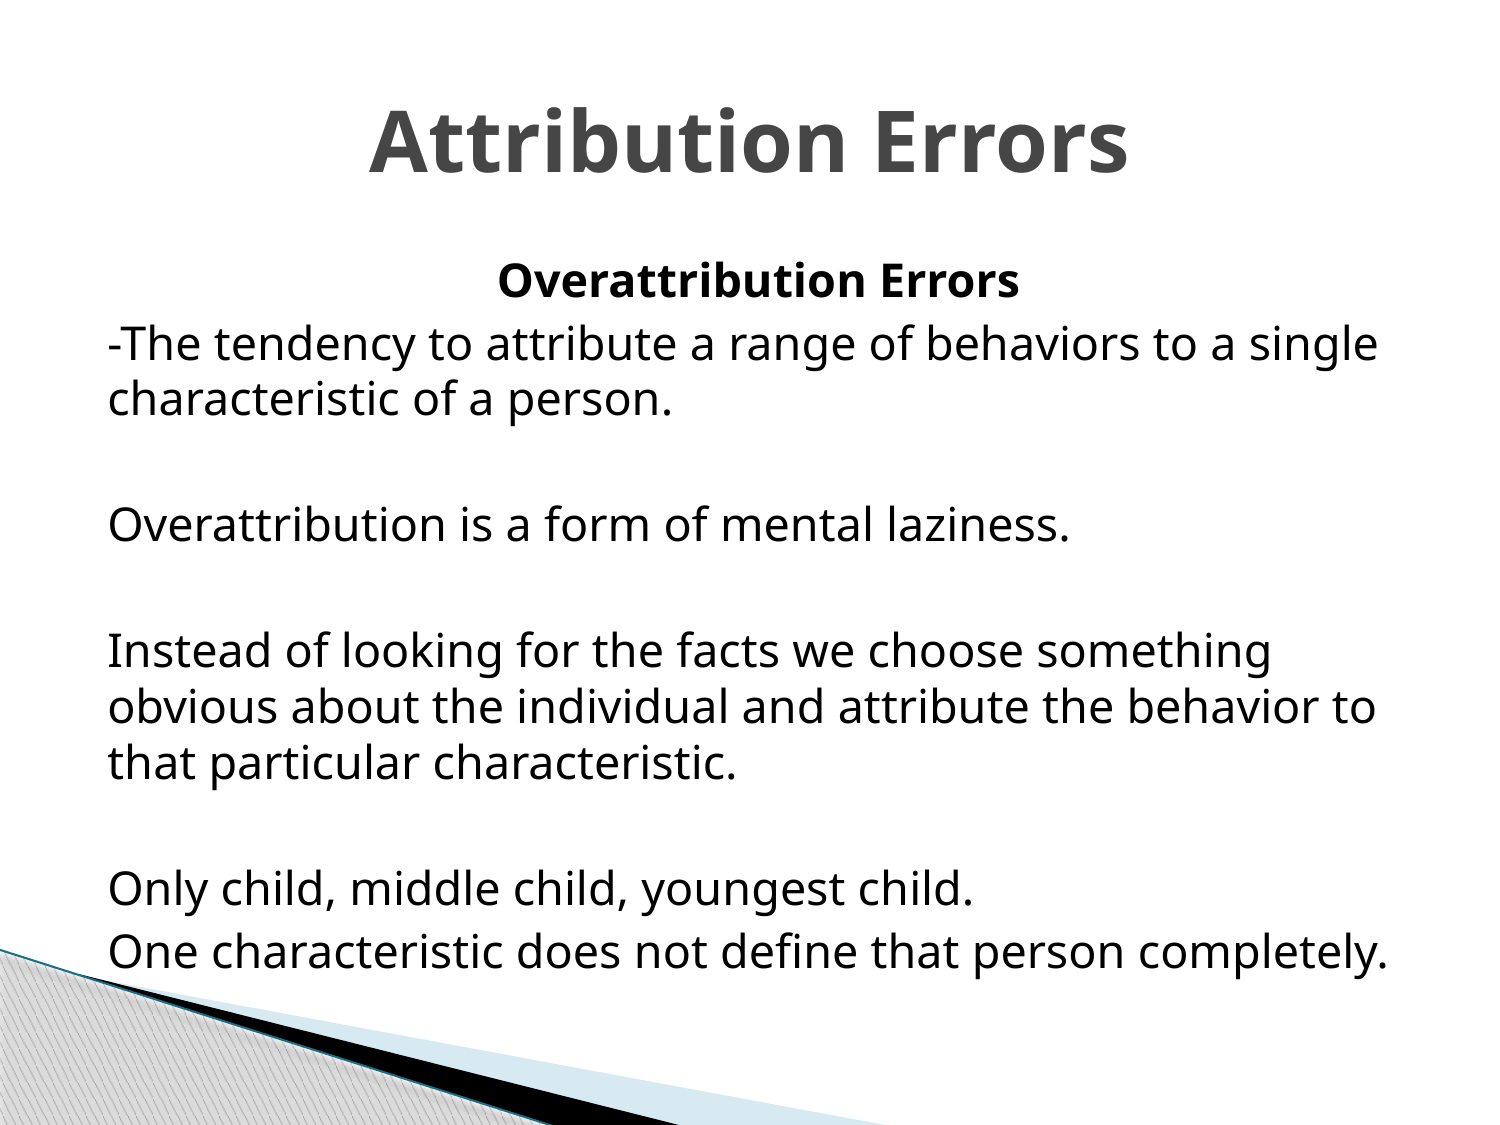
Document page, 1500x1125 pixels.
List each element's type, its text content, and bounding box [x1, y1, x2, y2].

title Attribution Errors [75, 45, 1425, 233]
list Overattribution Errors -The tendency to attribute a range of behaviors to a single characteristic of a person. Overattribution is a form of mental laziness. Instead of looking for the facts we choose something obvious about the individual and attribute the behavior to that particular characteristic. Only child, middle child, youngest child. One characteristic does not define that person completely. [75, 243, 1425, 986]
